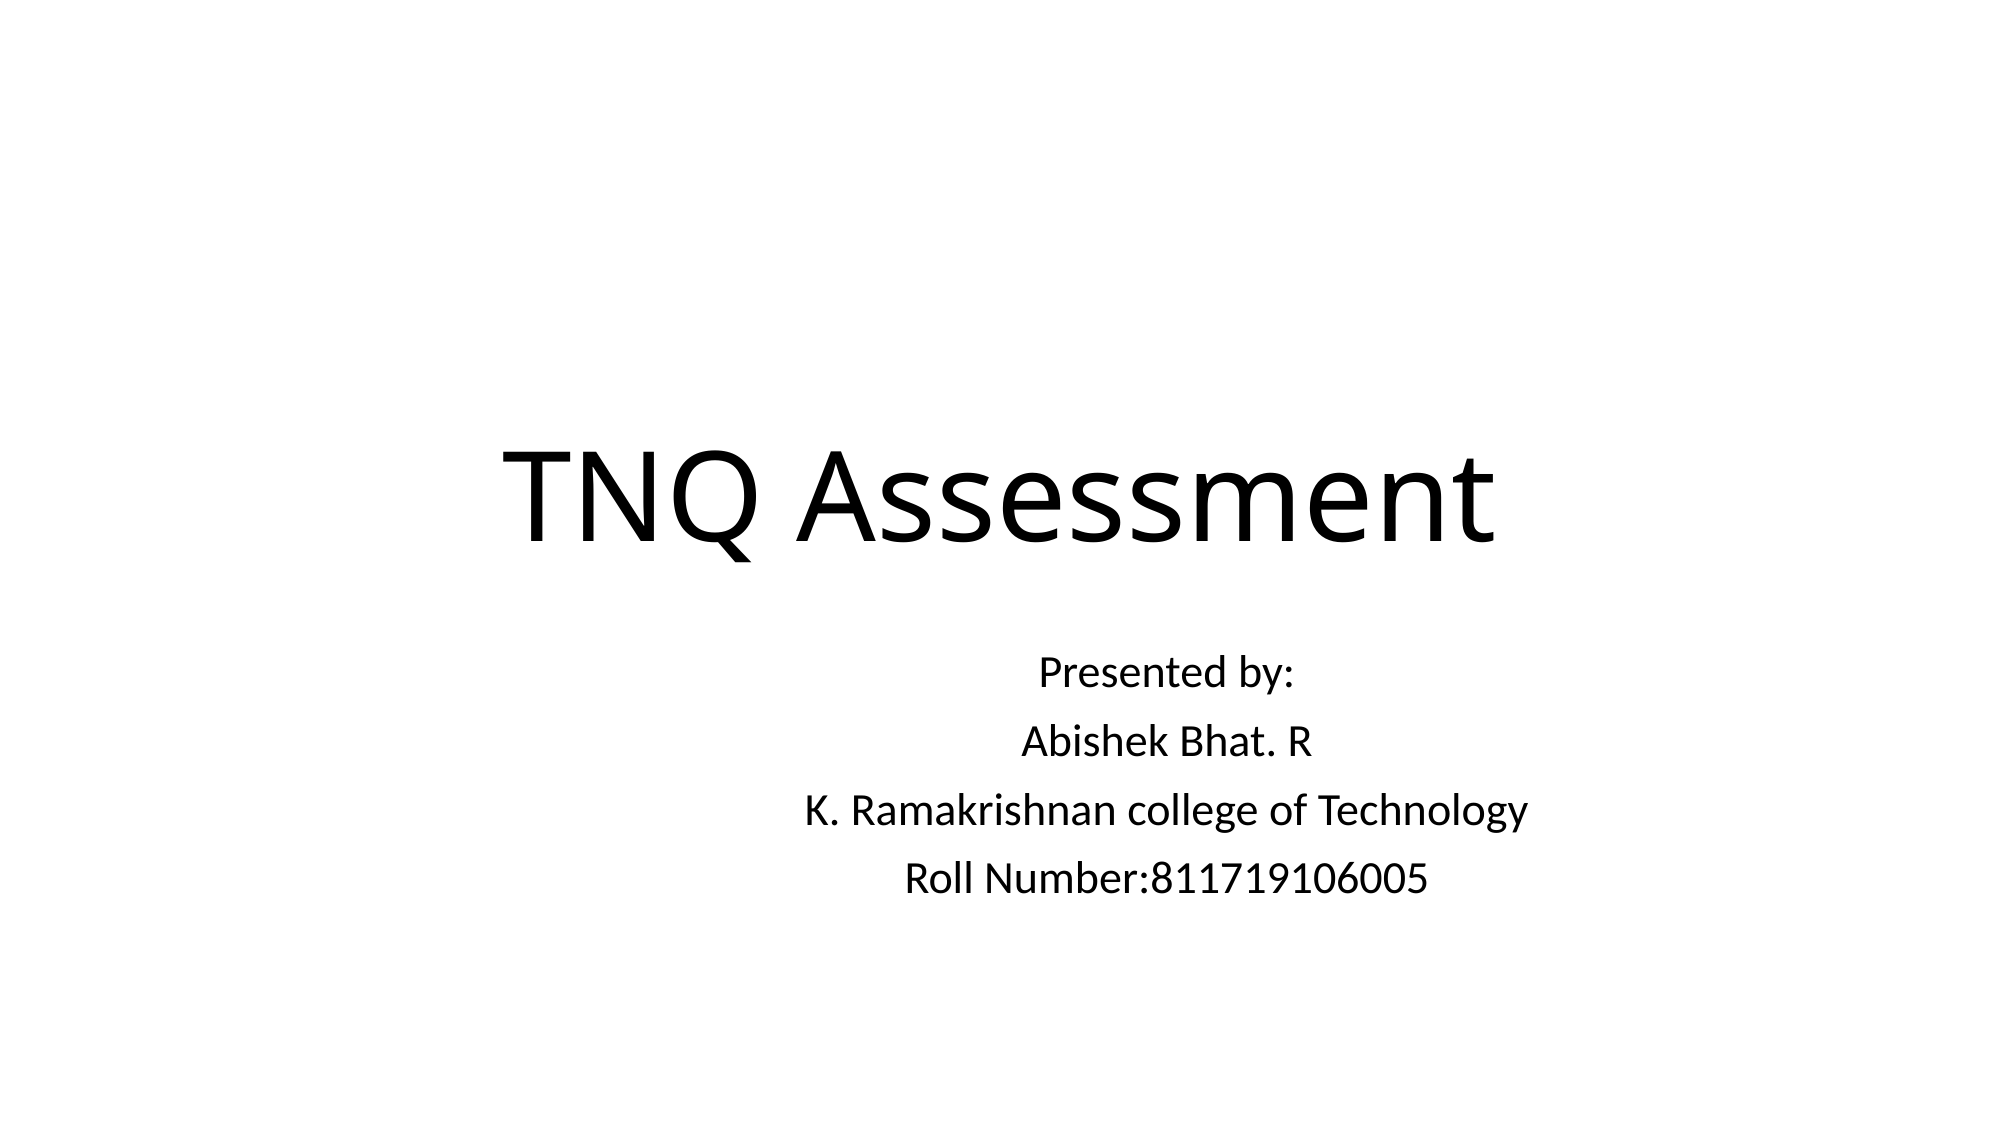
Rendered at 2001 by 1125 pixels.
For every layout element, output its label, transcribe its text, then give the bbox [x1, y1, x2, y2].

subtitle Presented by: Abishek Bhat. R K. Ramakrishnan college of Technology Roll Number:811719106005 [416, 640, 1917, 912]
title TNQ Assessment [249, 184, 1750, 576]
